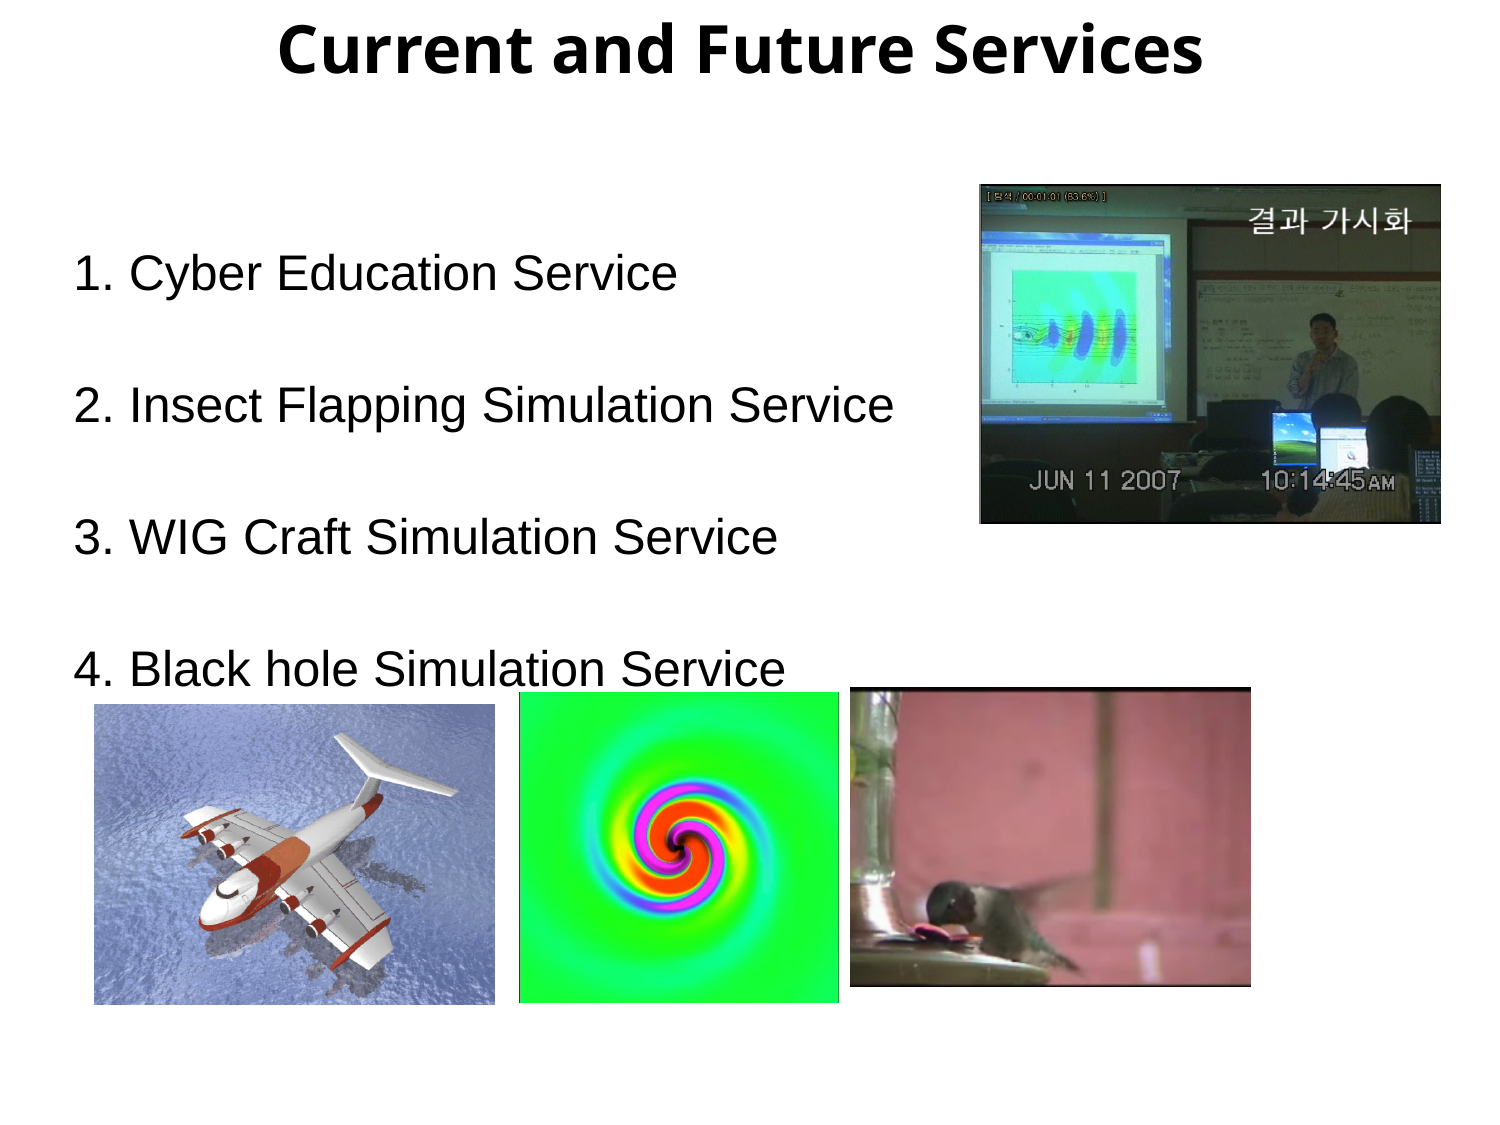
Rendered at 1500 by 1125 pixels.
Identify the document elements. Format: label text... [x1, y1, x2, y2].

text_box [93, 703, 496, 1006]
picture [518, 692, 839, 1004]
text_box 1. Cyber Education Service 2. Insect Flapping Simulation Service 3. WIG Craft Simulation Service 4. Black hole Simulation Service [58, 160, 1382, 976]
picture [979, 184, 1442, 524]
text_box Current and Future Services [0, 0, 1500, 131]
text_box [849, 686, 1252, 988]
